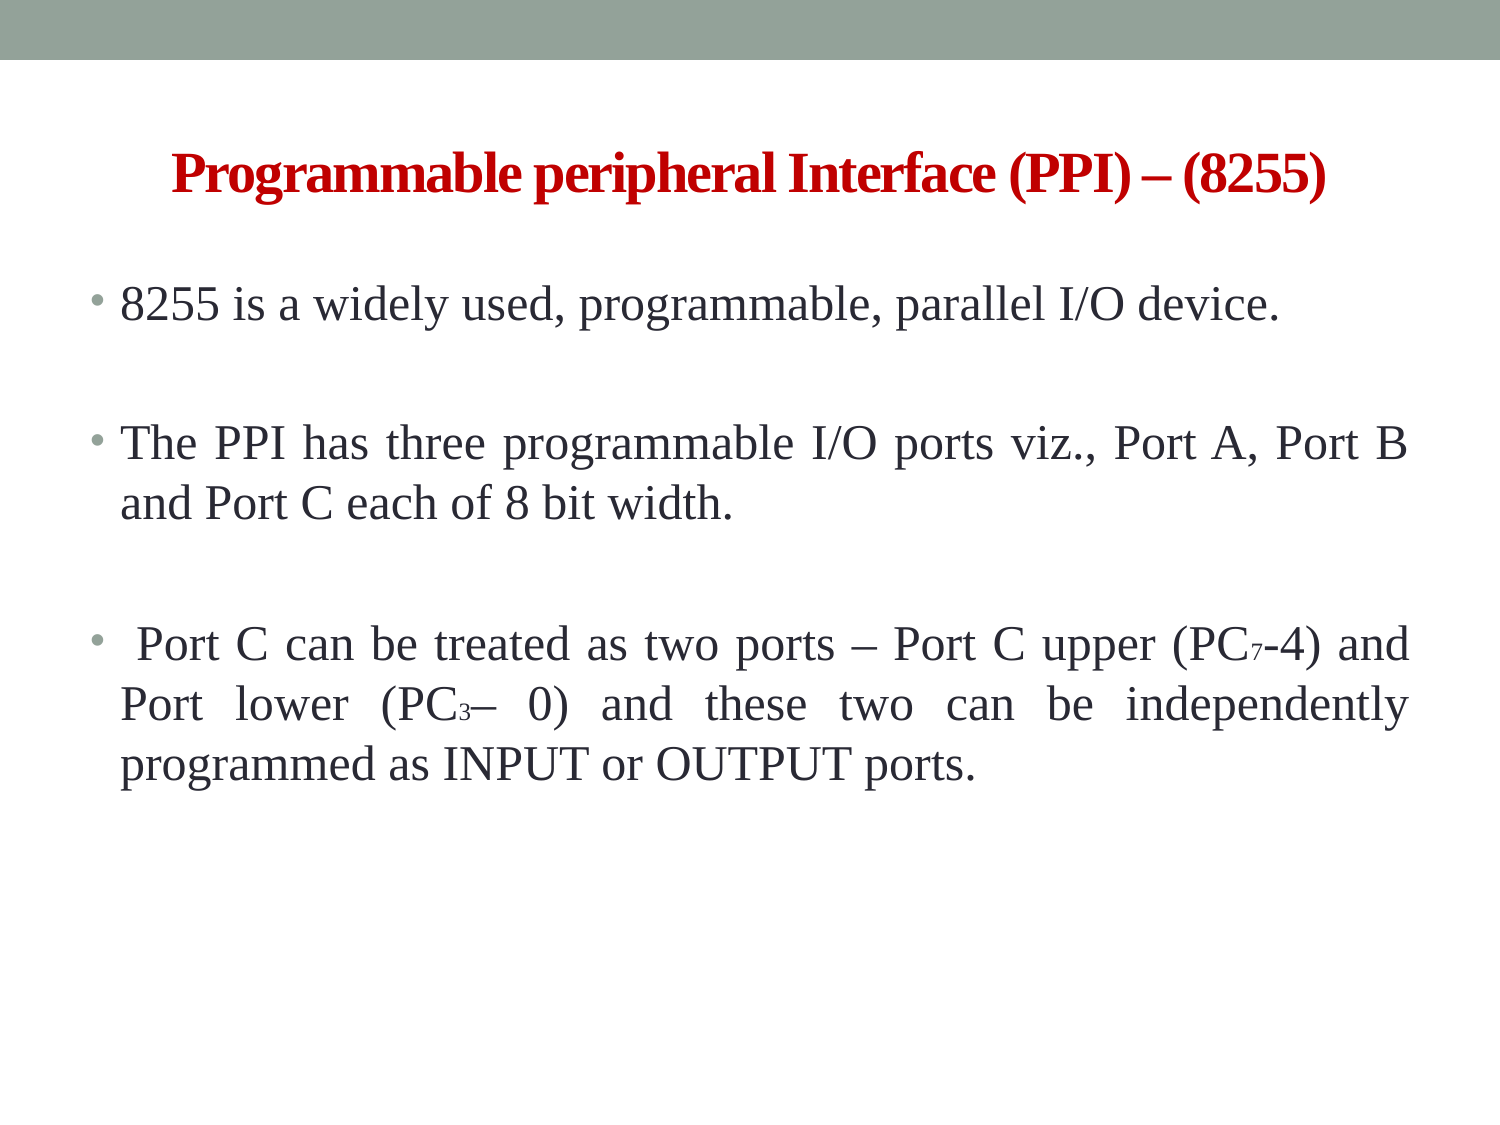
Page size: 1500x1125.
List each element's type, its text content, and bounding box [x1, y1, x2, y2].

title Programmable peripheral Interface (PPI) – (8255) [75, 87, 1425, 250]
list 8255 is a widely used, programmable, parallel I/O device. The PPI has three programmable I/O ports viz., Port A, Port B and Port C each of 8 bit width. Port C can be treated as two ports – Port C upper (PC7-4) and Port lower (PC3– 0) and these two can be independently programmed as INPUT or OUTPUT ports. [75, 262, 1425, 1063]
